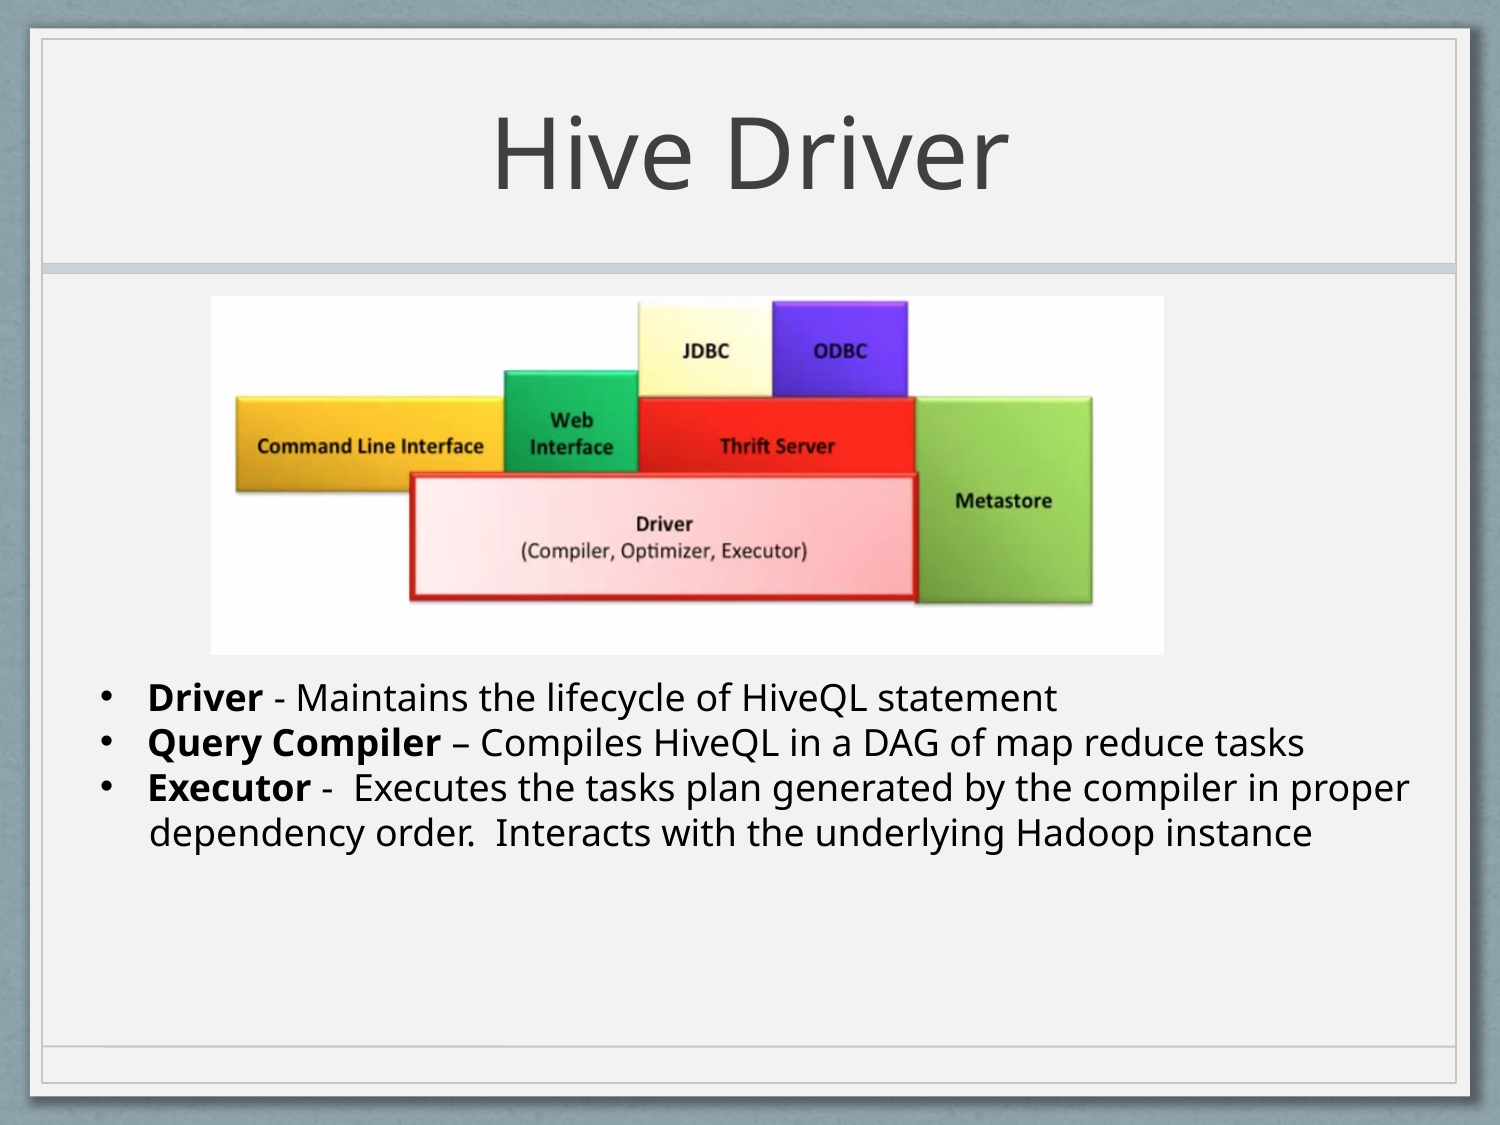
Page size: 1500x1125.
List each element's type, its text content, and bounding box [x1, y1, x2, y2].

text_box Driver - Maintains the lifecycle of HiveQL statement Query Compiler – Compiles HiveQL in a DAG of map reduce tasks Executor - Executes the tasks plan generated by the compiler in proper dependency order. Interacts with the underlying Hadoop instance [85, 666, 1436, 951]
picture [210, 295, 1165, 655]
title Hive Driver [147, 40, 1353, 260]
